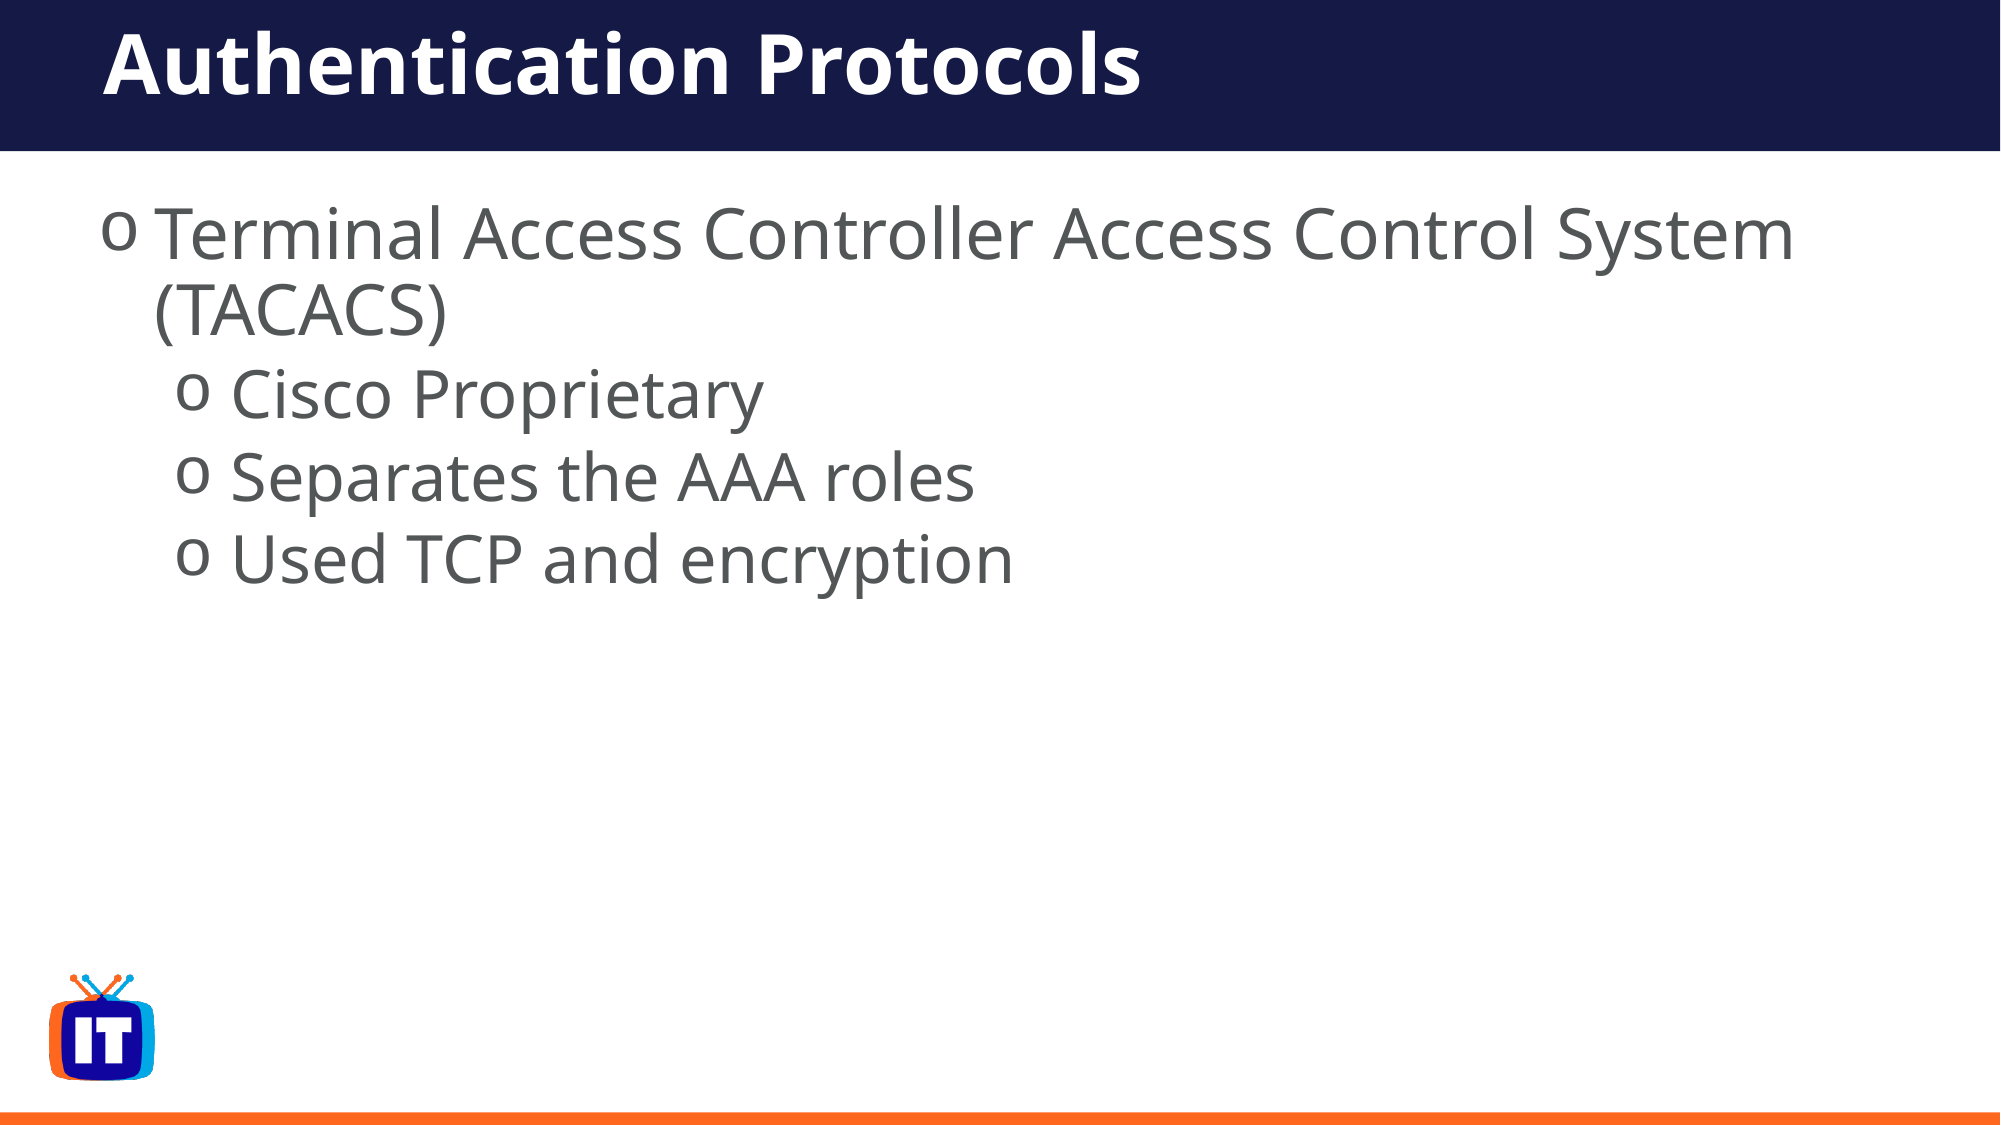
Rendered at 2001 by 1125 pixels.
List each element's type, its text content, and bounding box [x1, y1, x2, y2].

list Terminal Access Controller Access Control System (TACACS) Cisco Proprietary Separates the AAA roles Used TCP and encryption [83, 190, 1917, 960]
title Authentication Protocols [88, 0, 1922, 153]
picture [45, 968, 158, 1087]
